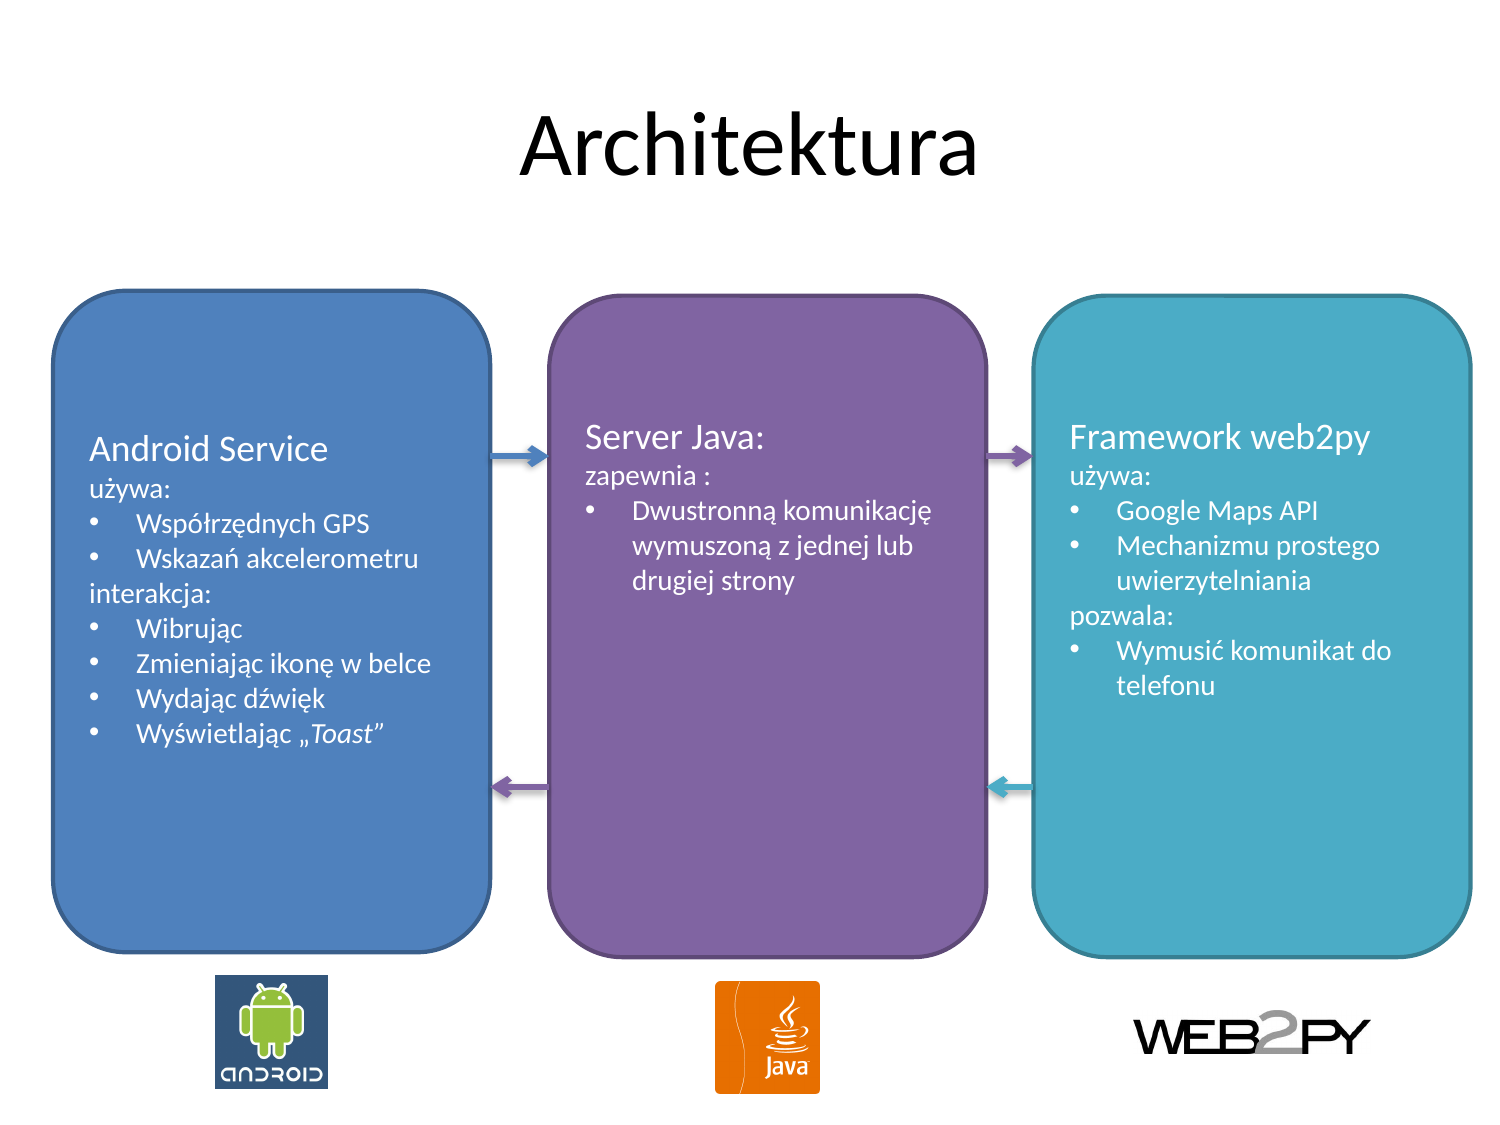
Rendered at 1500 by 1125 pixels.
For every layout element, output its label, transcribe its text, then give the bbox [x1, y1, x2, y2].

title Architektura [75, 45, 1425, 233]
picture [1133, 1010, 1371, 1054]
text_box Framework web2py używa: Google Maps API Mechanizmu prostego uwierzytelniania pozwala: Wymusić komunikat do telefonu [1031, 293, 1473, 960]
picture [715, 980, 821, 1094]
text_box Server Java: zapewnia : Dwustronną komunikację wymuszoną z jednej lub drugiej strony [547, 293, 989, 960]
picture [215, 975, 328, 1089]
text_box Android Service używa: Współrzędnych GPS Wskazań akcelerometru interakcja: Wibrując Zmieniając ikonę w belce Wydając dźwięk Wyświetlając „Toast” [50, 288, 493, 955]
